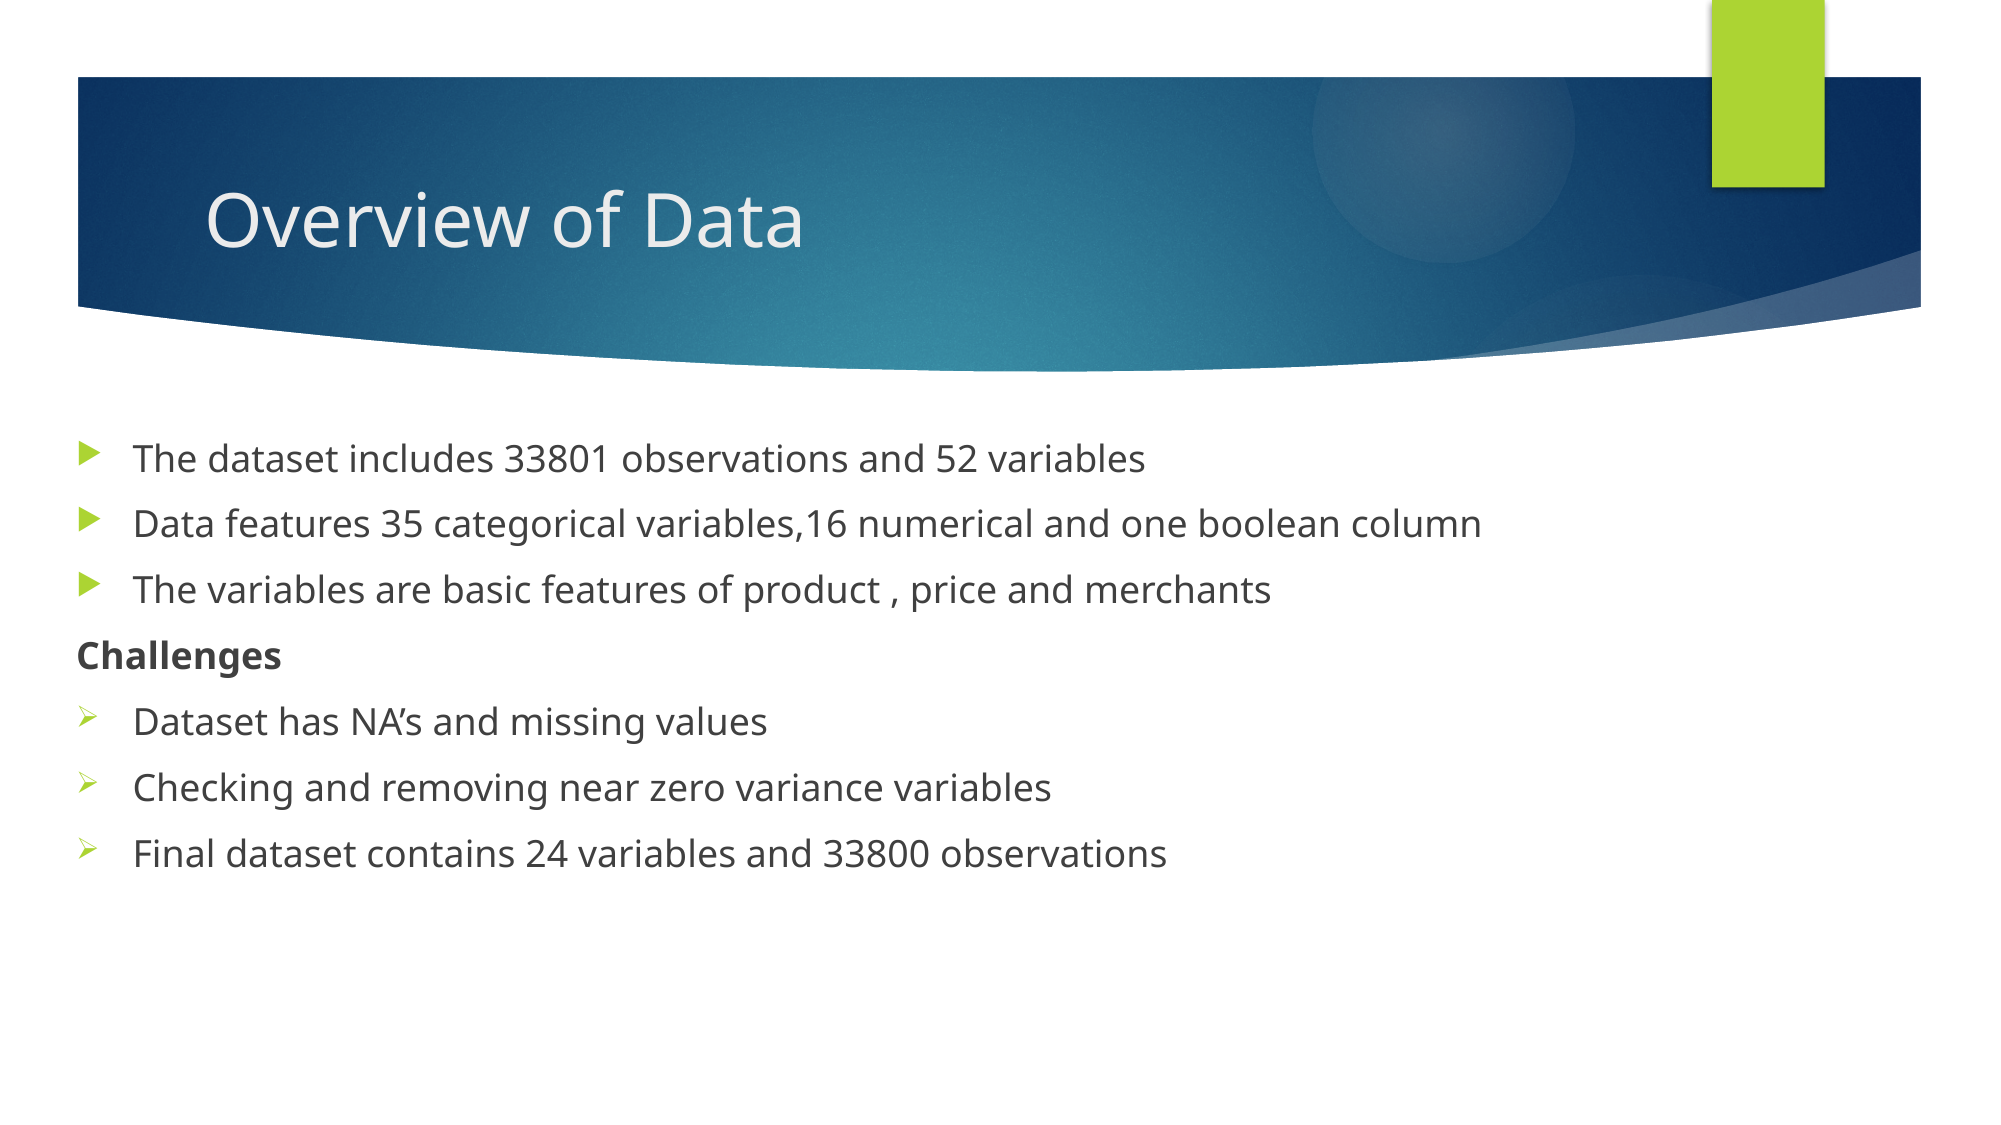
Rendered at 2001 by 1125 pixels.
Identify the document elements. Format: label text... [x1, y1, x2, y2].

title Overview of Data [189, 159, 1627, 276]
list The dataset includes 33801 observations and 52 variables Data features 35 categorical variables,16 numerical and one boolean column The variables are basic features of product , price and merchants Challenges Dataset has NA’s and missing values Checking and removing near zero variance variables Final dataset contains 24 variables and 33800 observations [61, 427, 1627, 988]
